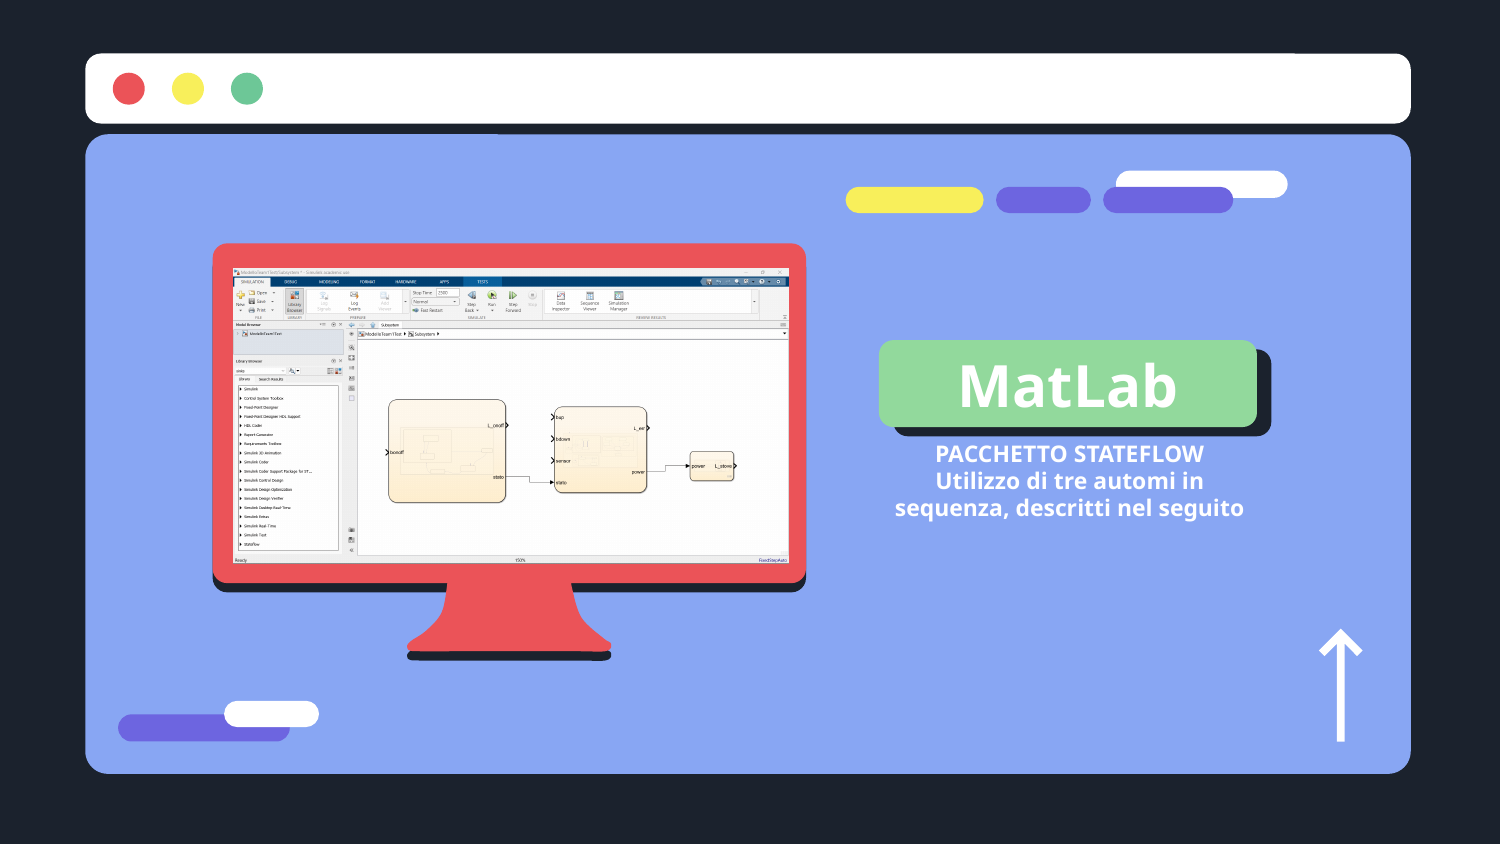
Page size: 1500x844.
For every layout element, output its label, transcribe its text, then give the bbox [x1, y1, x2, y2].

picture [233, 267, 789, 564]
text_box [213, 244, 805, 651]
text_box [878, 339, 1272, 437]
subtitle PACCHETTO STATEFLOW Utilizzo di tre automi in sequenza, descritti nel seguito [868, 373, 1272, 537]
text_box [1318, 628, 1363, 742]
